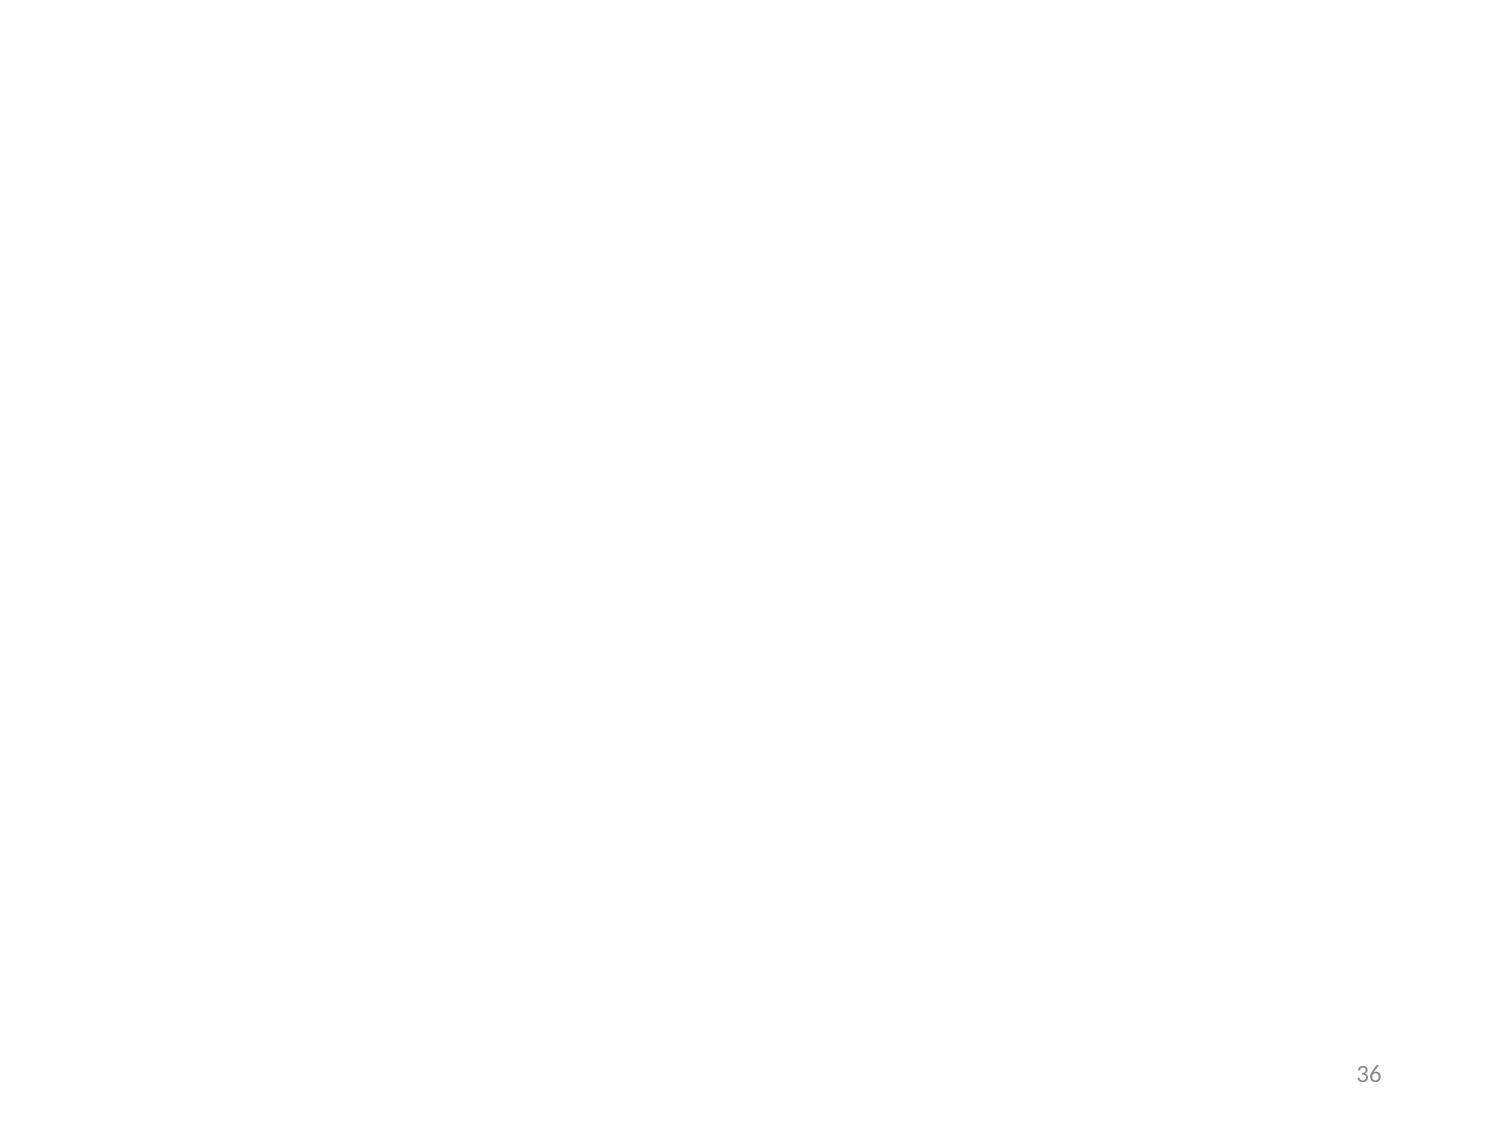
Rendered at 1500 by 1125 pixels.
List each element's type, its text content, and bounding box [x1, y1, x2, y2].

slide_number 36 [1059, 1042, 1397, 1103]
